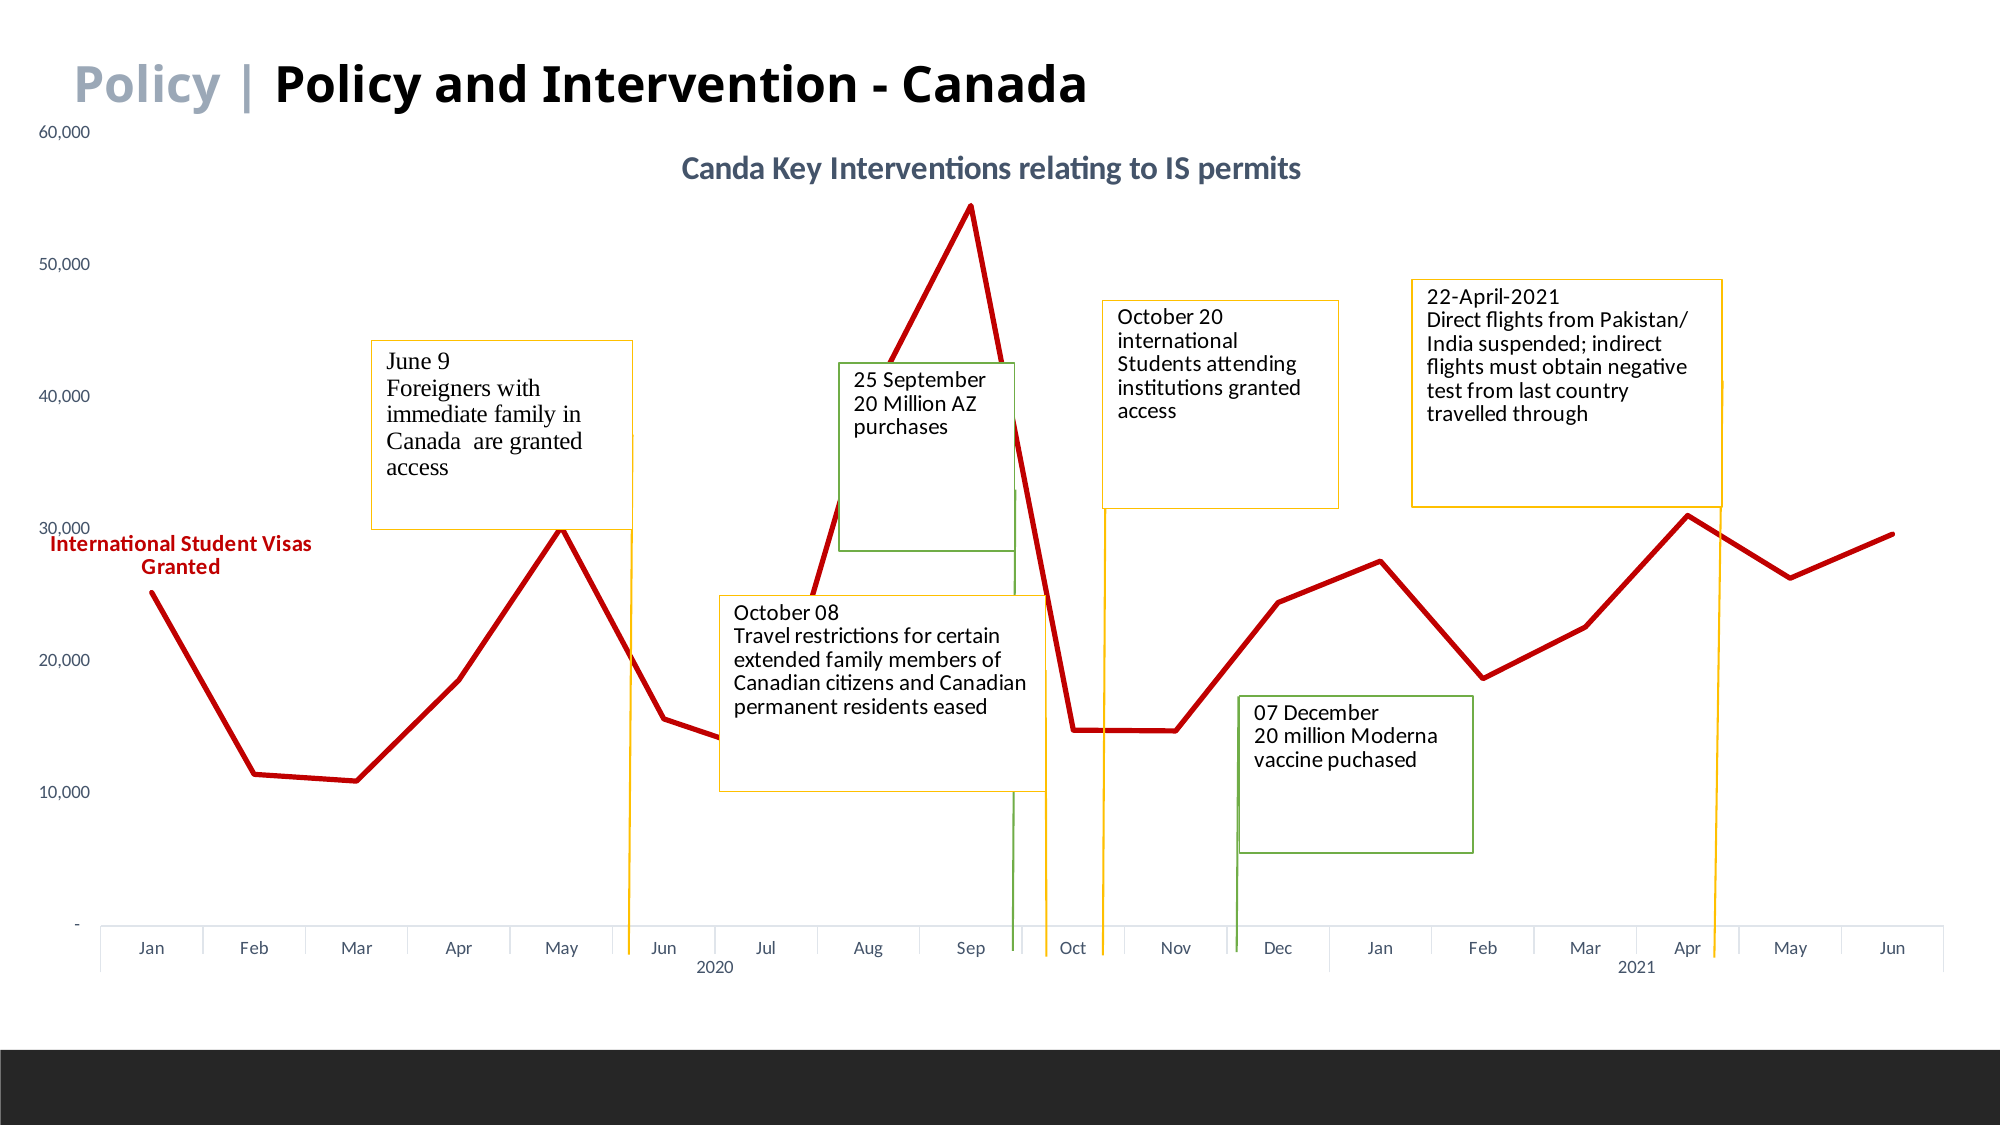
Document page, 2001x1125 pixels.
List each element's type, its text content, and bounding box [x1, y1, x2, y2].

text_box Policy | Policy and Intervention - Canada [43, 39, 1694, 115]
chart [33, 118, 1957, 1011]
